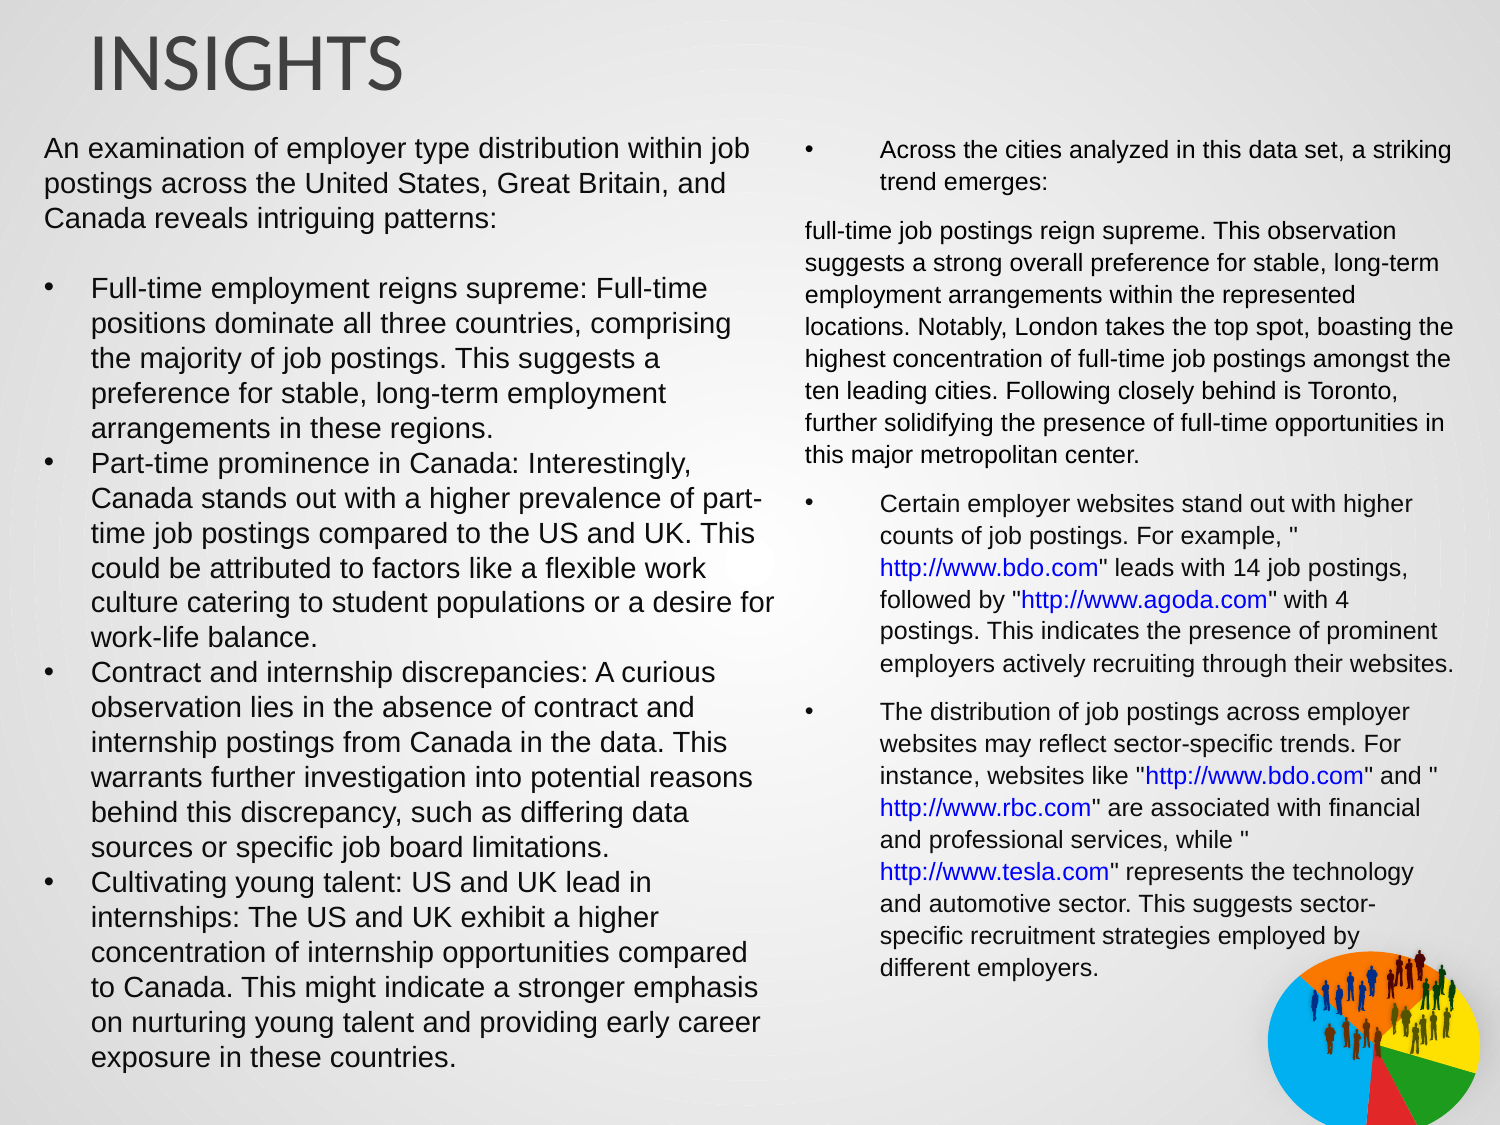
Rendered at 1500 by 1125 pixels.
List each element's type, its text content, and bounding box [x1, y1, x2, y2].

title INSIGHTS [73, 0, 1424, 116]
text_box An examination of employer type distribution within job postings across the United States, Great Britain, and Canada reveals intriguing patterns: Full-time employment reigns supreme: Full-time positions dominate all three countries, comprising the majority of job postings. This suggests a preference for stable, long-term employment arrangements in these regions. Part-time prominence in Canada: Interestingly, Canada stands out with a higher prevalence of part-time job postings compared to the US and UK. This could be attributed to factors like a flexible work culture catering to student populations or a desire for work-life balance. Contract and internship discrepancies: A curious observation lies in the absence of contract and internship postings from Canada in the data. This warrants further investigation into potential reasons behind this discrepancy, such as differing data sources or specific job board limitations. Cultivating young talent: US and UK lead in internships: The US and UK exhibit a higher concentration of internship opportunities compared to Canada. This might indicate a stronger emphasis on nurturing young talent and providing early career exposure in these countries. [29, 121, 794, 1125]
text_box Across the cities analyzed in this data set, a striking trend emerges: full-time job postings reign supreme. This observation suggests a strong overall preference for stable, long-term employment arrangements within the represented locations. Notably, London takes the top spot, boasting the highest concentration of full-time job postings amongst the ten leading cities. Following closely behind is Toronto, further solidifying the presence of full-time opportunities in this major metropolitan center. Certain employer websites stand out with higher counts of job postings. For example, "http://www.bdo.com" leads with 14 job postings, followed by "http://www.agoda.com" with 4 postings. This indicates the presence of prominent employers actively recruiting through their websites. The distribution of job postings across employer websites may reflect sector-specific trends. For instance, websites like "http://www.bdo.com" and "http://www.rbc.com" are associated with financial and professional services, while "http://www.tesla.com" represents the technology and automotive sector. This suggests sector-specific recruitment strategies employed by different employers. [790, 124, 1471, 990]
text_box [1281, 937, 1467, 1125]
